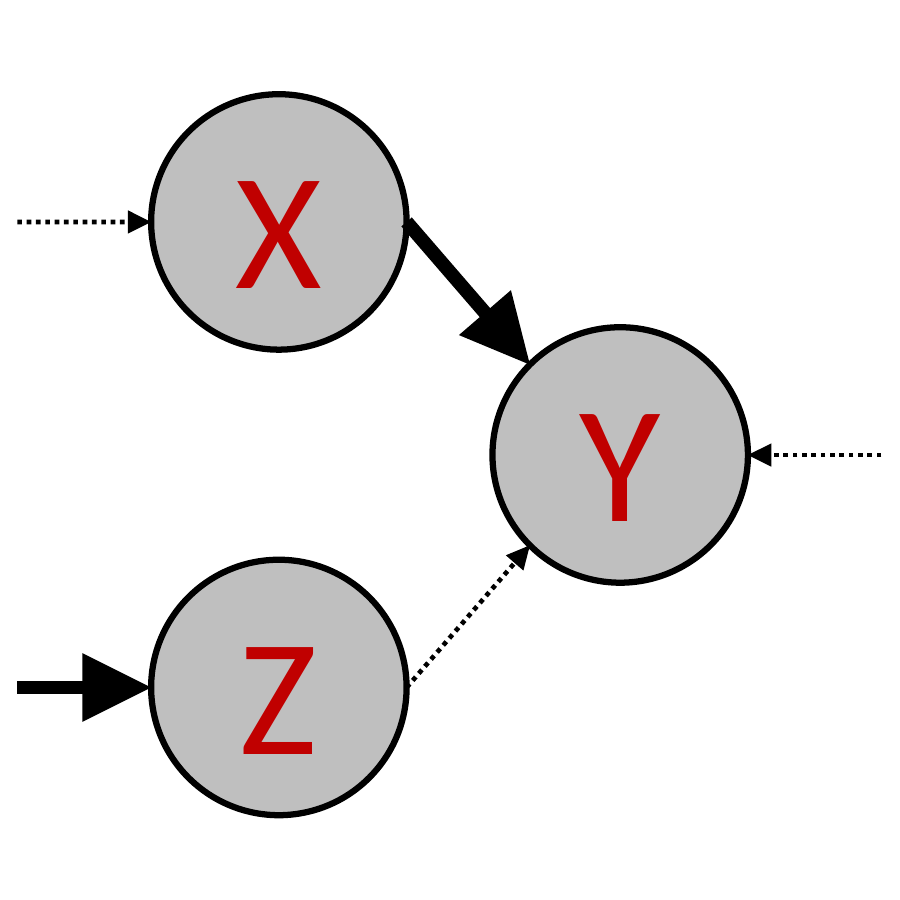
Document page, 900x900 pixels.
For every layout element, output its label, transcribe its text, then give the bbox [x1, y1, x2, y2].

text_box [406, 221, 530, 365]
text_box Y [491, 326, 749, 584]
text_box Z [150, 558, 408, 817]
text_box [406, 545, 530, 688]
text_box X [150, 93, 408, 351]
